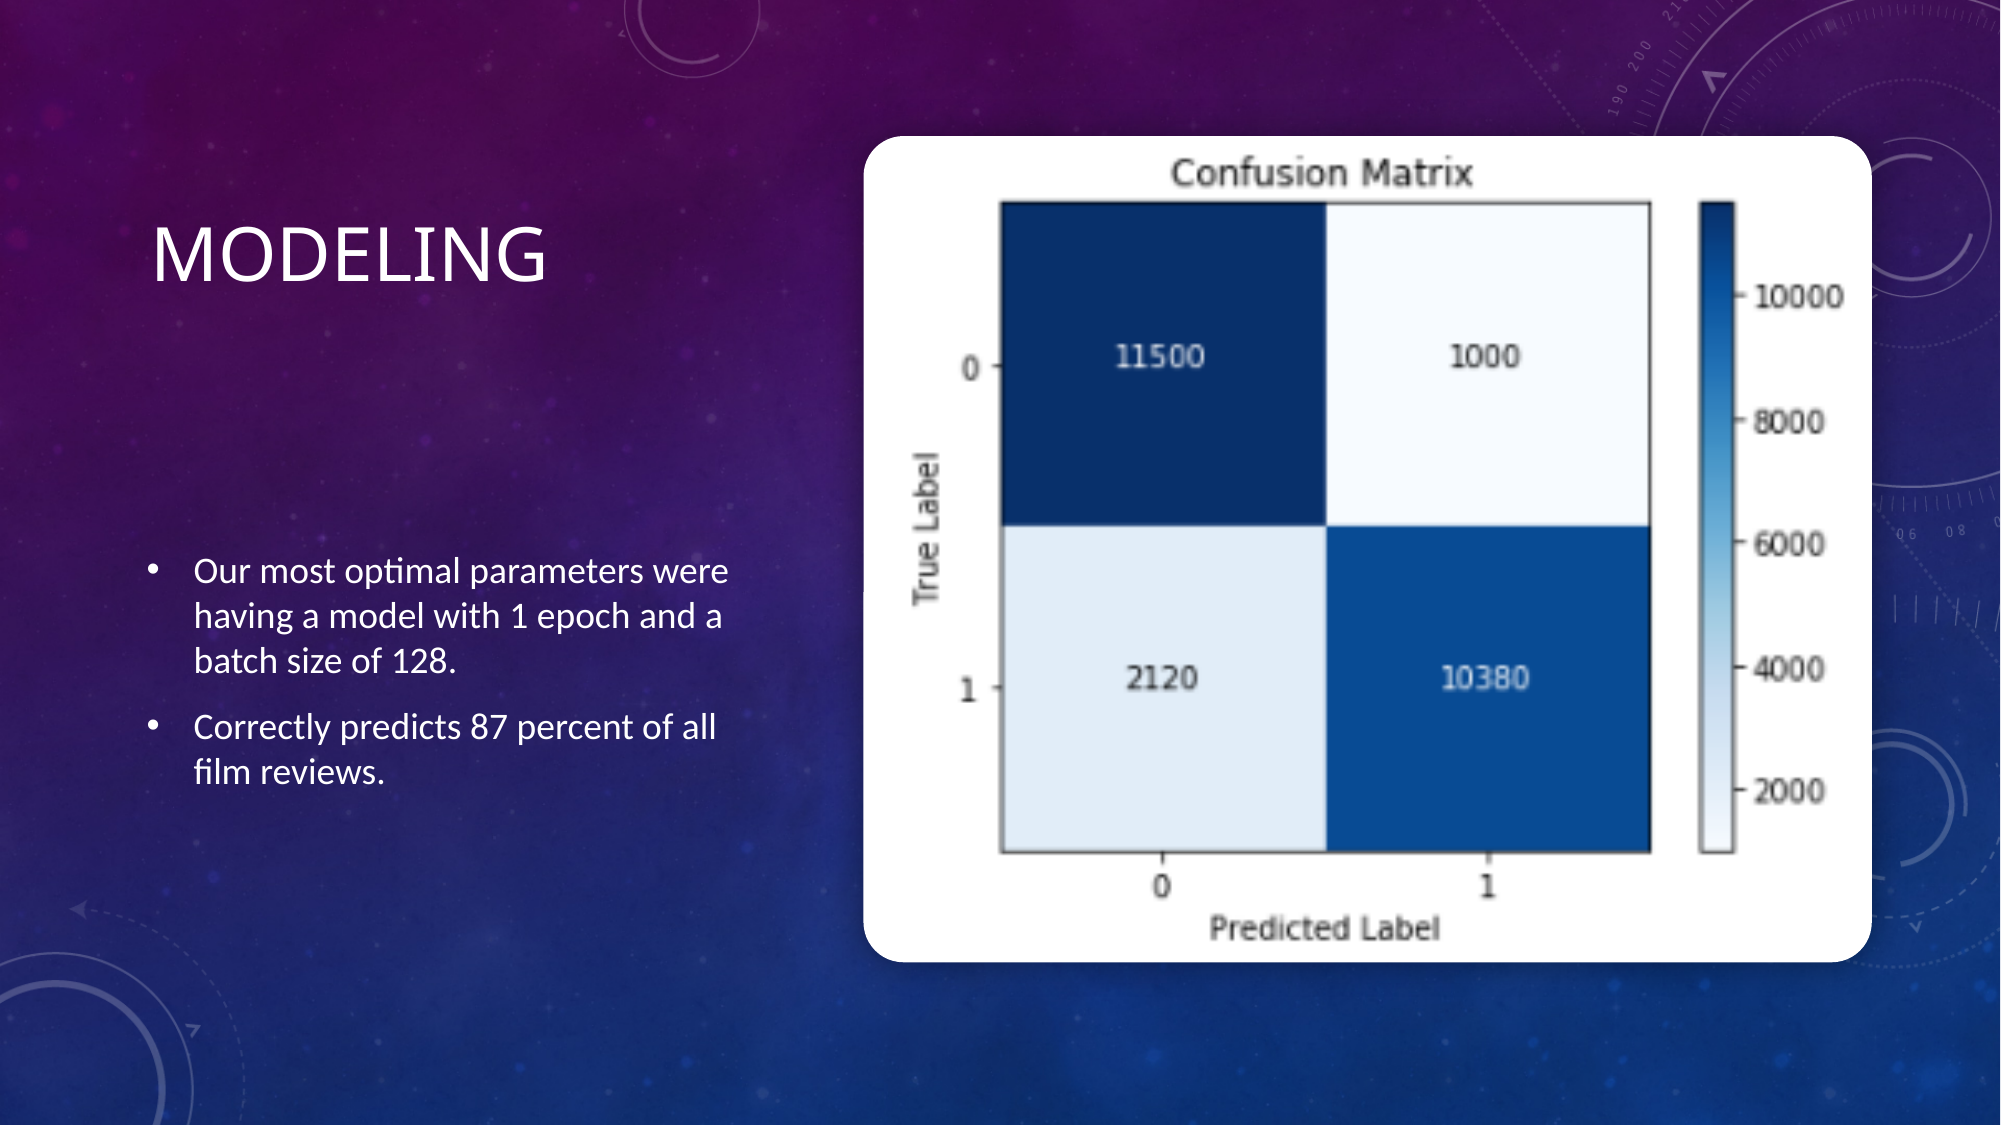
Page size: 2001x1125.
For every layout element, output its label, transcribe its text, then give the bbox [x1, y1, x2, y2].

list Our most optimal parameters were having a model with 1 epoch and a batch size of 128. Correctly predicts 87 percent of all film reviews. [131, 370, 789, 968]
title Modeling [135, 132, 789, 370]
picture [0, 0, 2001, 1125]
